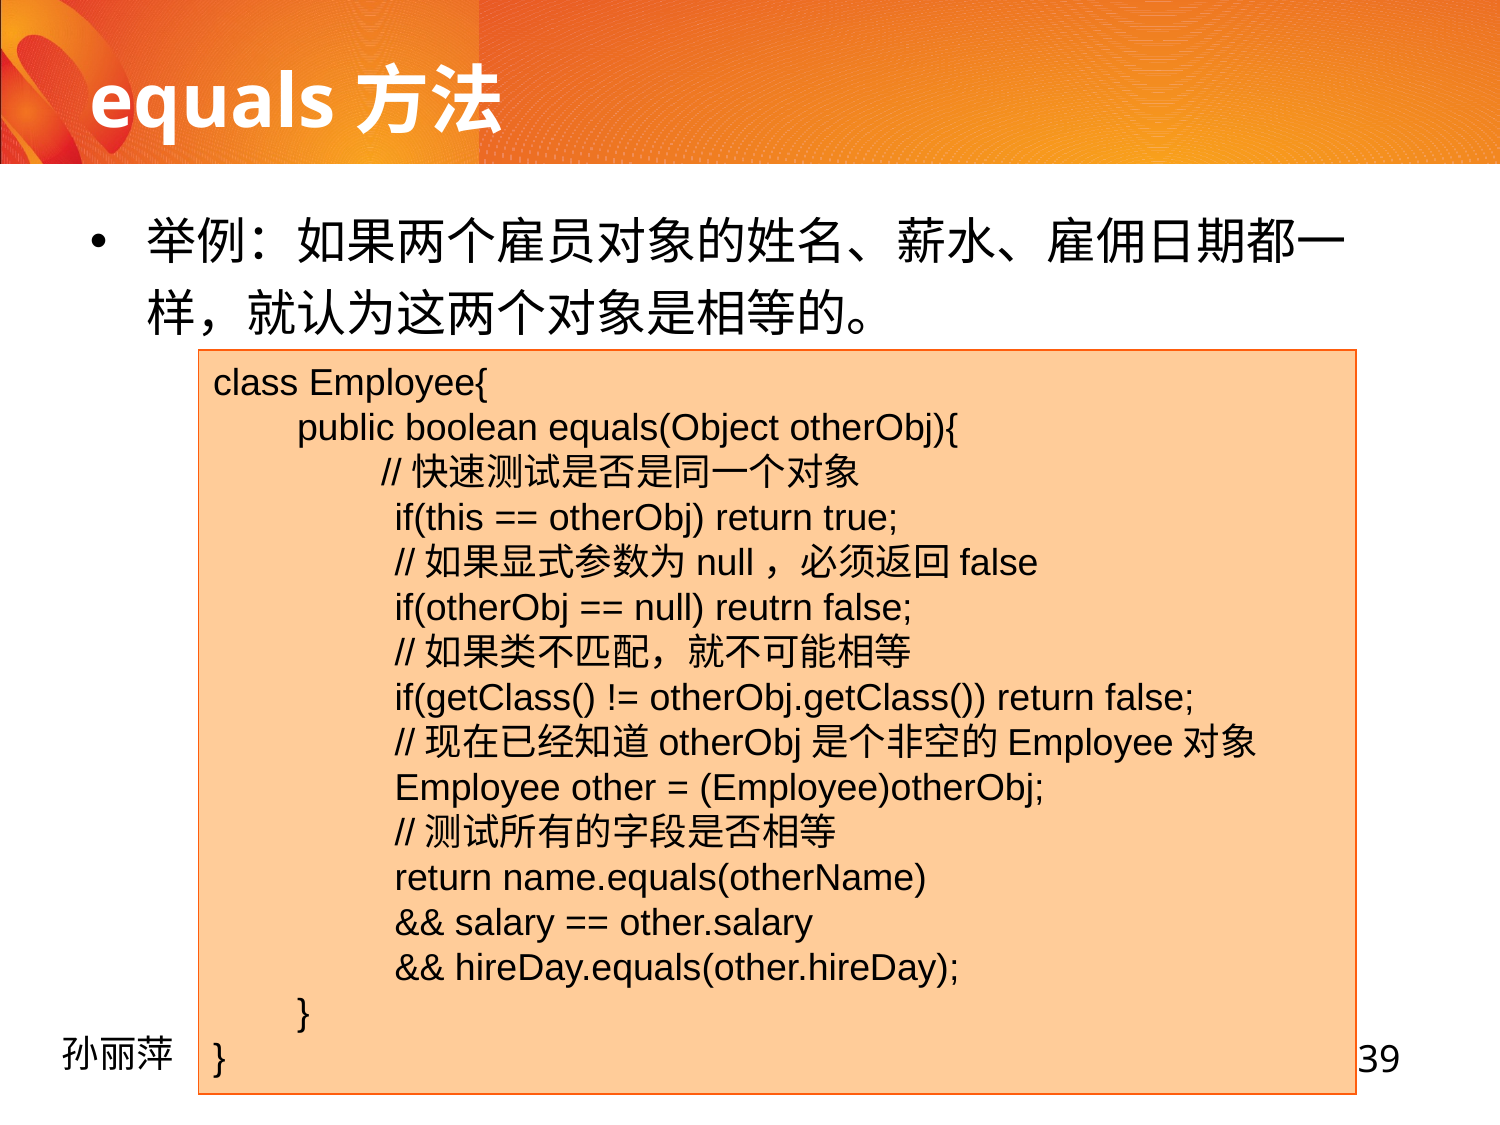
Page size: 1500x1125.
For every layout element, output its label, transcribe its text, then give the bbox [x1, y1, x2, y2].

title equals方法 [75, 45, 1425, 167]
picture [0, 0, 1500, 164]
text_box class Employee{ public boolean equals(Object otherObj){ //快速测试是否是同一个对象 if(this == otherObj) return true; //如果显式参数为null，必须返回false if(otherObj == null) reutrn false; //如果类不匹配，就不可能相等 if(getClass() != otherObj.getClass()) return false; //现在已经知道otherObj是个非空的Employee对象 Employee other = (Employee)otherObj; //测试所有的字段是否相等 return name.equals(otherName) && salary == other.salary && hireDay.equals(other.hireDay); } } [198, 350, 1357, 1094]
list 举例：如果两个雇员对象的姓名、薪水、雇佣日期都一样，就认为这两个对象是相等的。 [75, 190, 1425, 1005]
